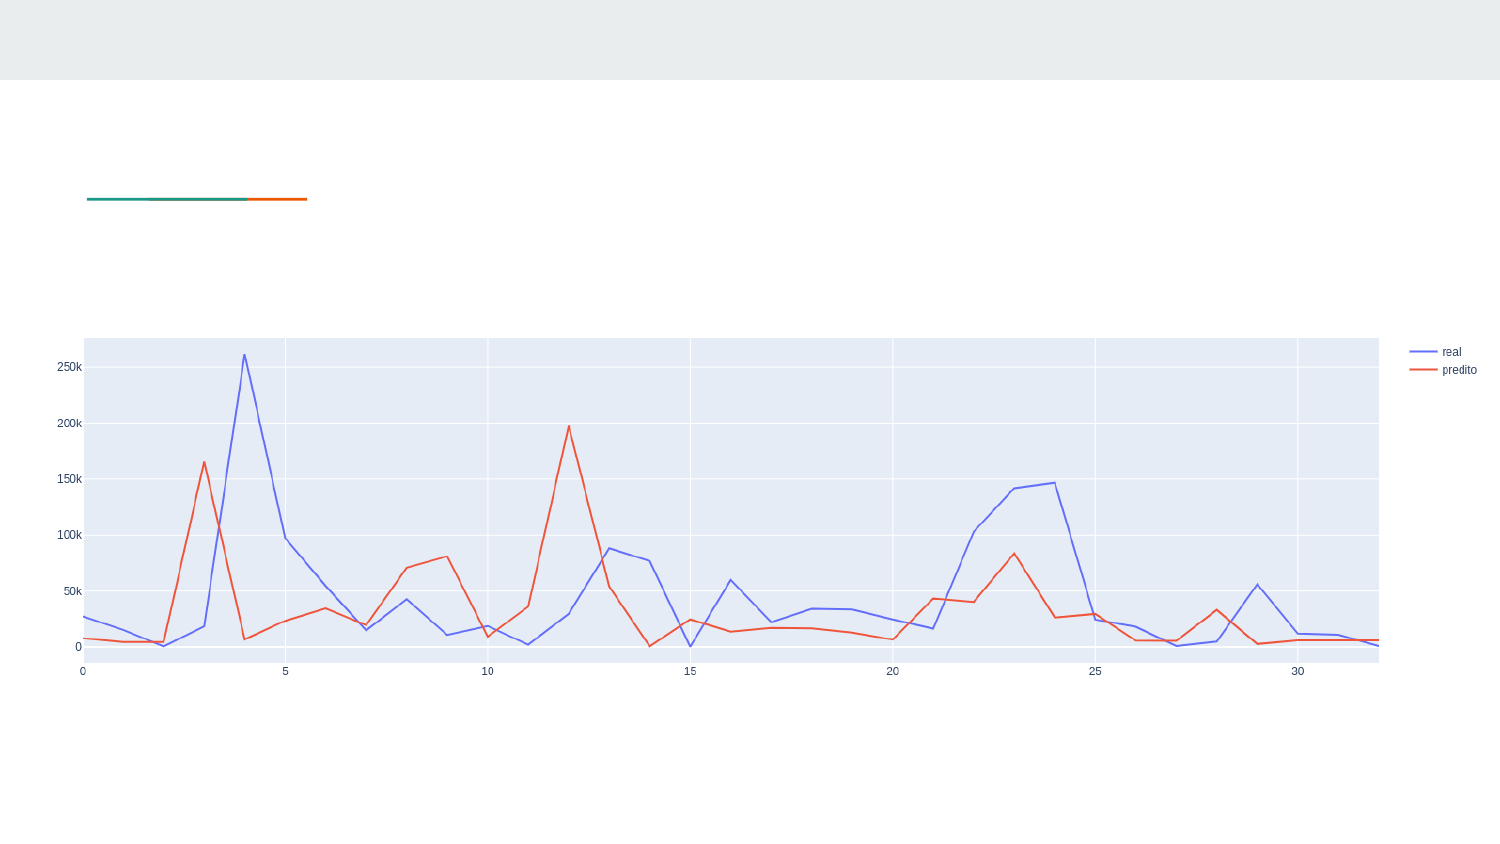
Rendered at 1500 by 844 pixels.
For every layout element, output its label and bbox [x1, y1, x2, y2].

picture [6, 243, 1494, 738]
